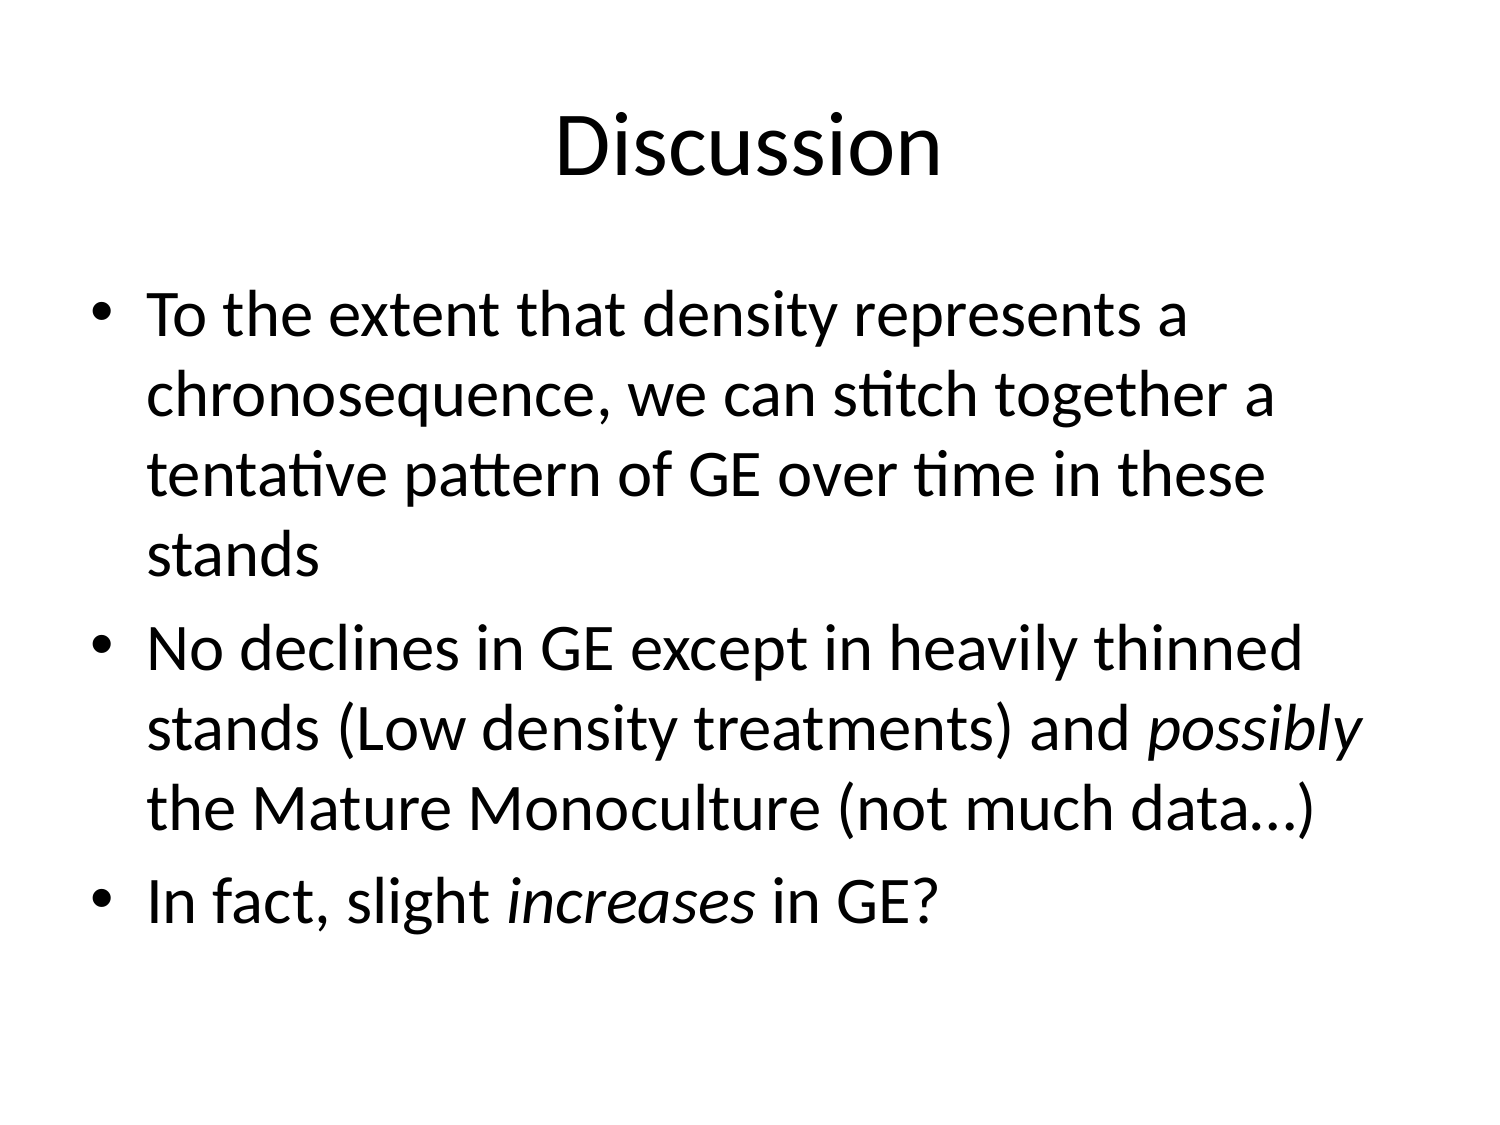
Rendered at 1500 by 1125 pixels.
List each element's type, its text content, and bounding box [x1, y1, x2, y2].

list To the extent that density represents a chronosequence, we can stitch together a tentative pattern of GE over time in these stands No declines in GE except in heavily thinned stands (Low density treatments) and possibly the Mature Monoculture (not much data…) In fact, slight increases in GE? [75, 262, 1425, 1005]
title Discussion [75, 45, 1425, 233]
